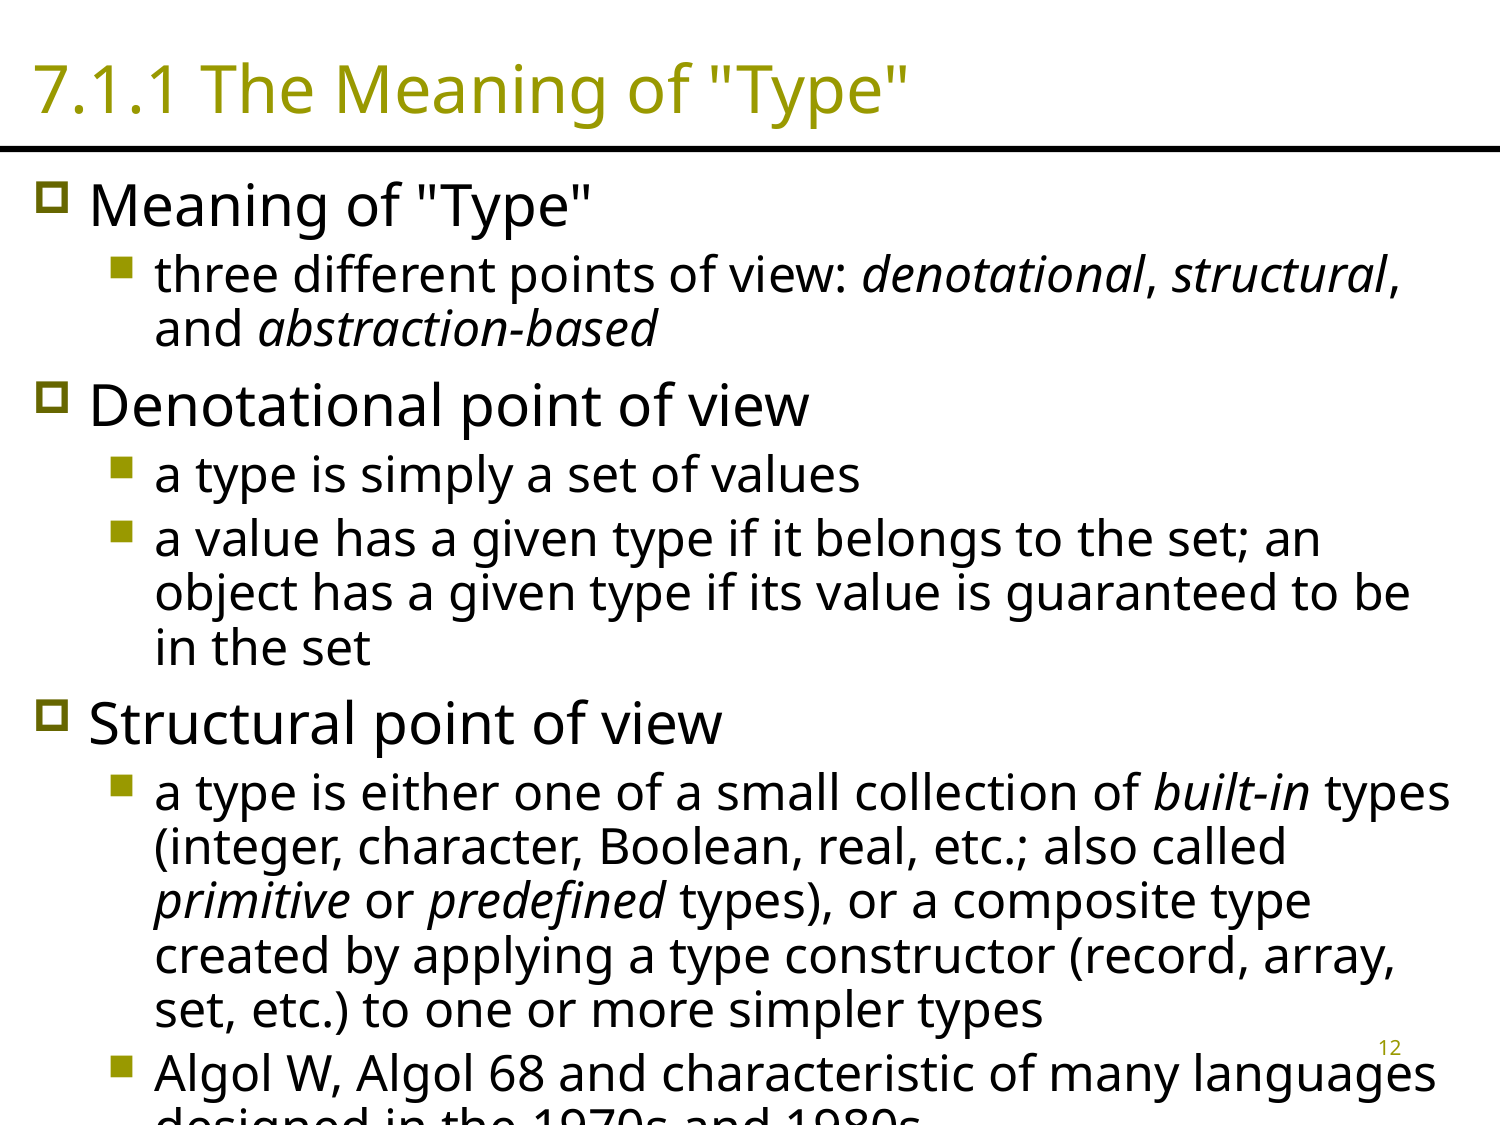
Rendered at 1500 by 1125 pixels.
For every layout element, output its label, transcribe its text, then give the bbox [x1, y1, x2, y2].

slide_number 12 [1066, 1026, 1417, 1102]
title 7.1.1 The Meaning of "Type" [17, 7, 1483, 135]
list Meaning of "Type" three different points of view: denotational, structural, and abstraction-based Denotational point of view a type is simply a set of values a value has a given type if it belongs to the set; an object has a given type if its value is guaranteed to be in the set Structural point of view a type is either one of a small collection of built-in types (integer, character, Boolean, real, etc.; also called primitive or predefined types), or a composite type created by applying a type constructor (record, array, set, etc.) to one or more simpler types Algol W, Algol 68 and characteristic of many languages designed in the 1970s and 1980s [17, 160, 1483, 1006]
